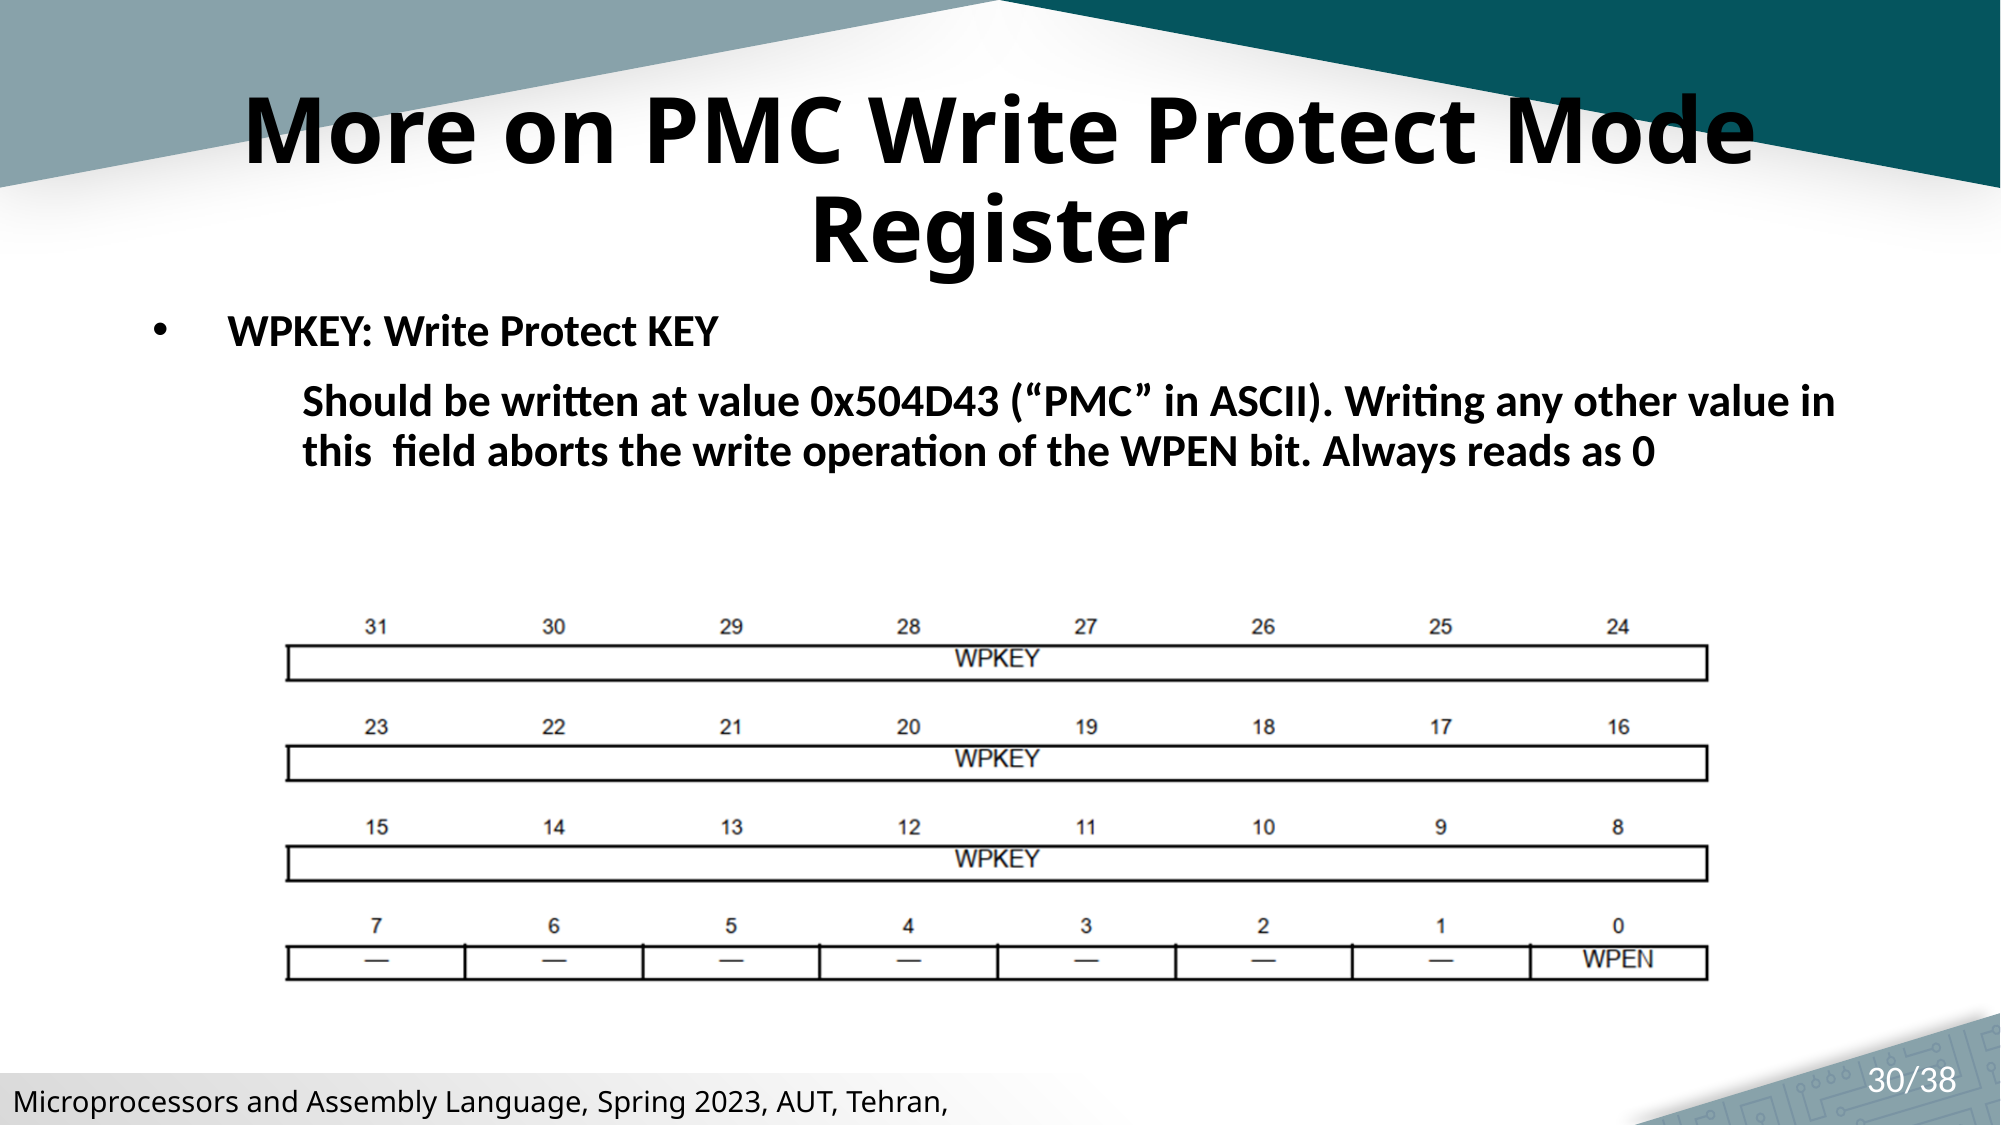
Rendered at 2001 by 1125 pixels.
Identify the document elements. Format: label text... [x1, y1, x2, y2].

title More on PMC Write Protect Mode Register [137, 74, 1863, 293]
picture [278, 595, 1722, 993]
list WPKEY: Write Protect KEY Should be written at value 0x504D43 (“PMC” in ASCII). Writing any other value in this field aborts the write operation of the WPEN bit. Always reads as 0 [137, 299, 1863, 1014]
slide_number 30/38 [1522, 1047, 1973, 1108]
